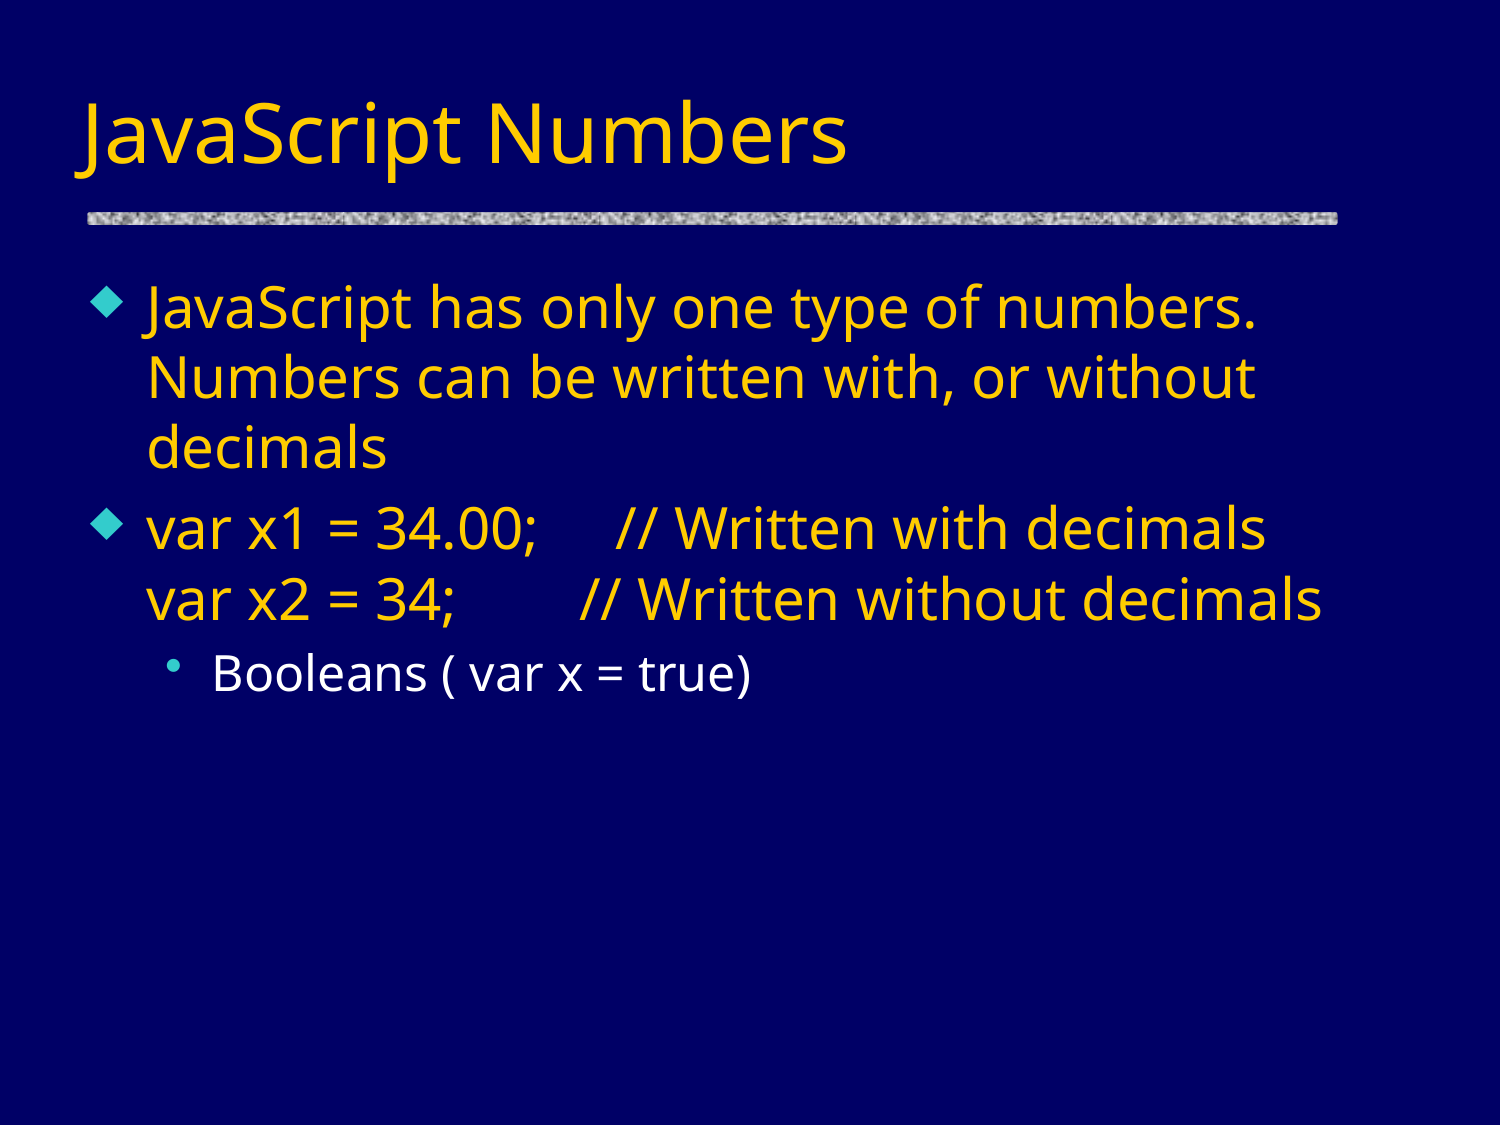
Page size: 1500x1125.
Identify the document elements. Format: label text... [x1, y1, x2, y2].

list JavaScript has only one type of numbers. Numbers can be written with, or without decimals var x1 = 34.00; // Written with decimals var x2 = 34; // Written without decimals Booleans ( var x = true) [74, 262, 1417, 994]
title JavaScript Numbers [66, 37, 1342, 188]
picture [87, 212, 1338, 225]
